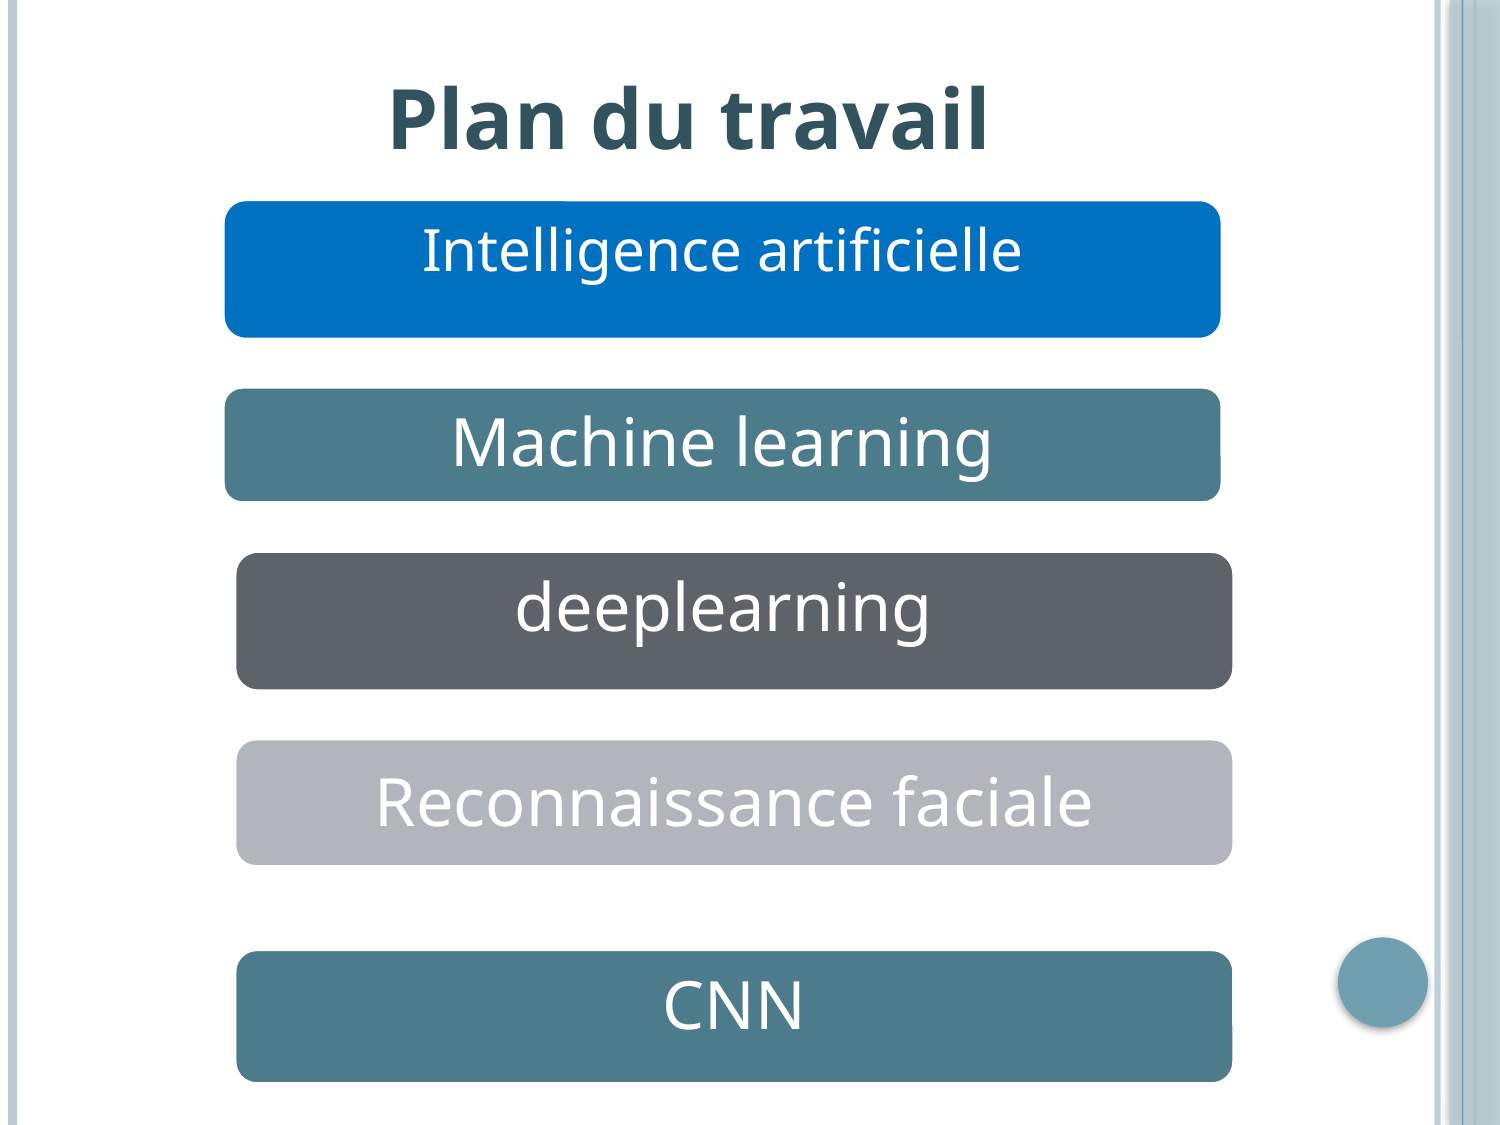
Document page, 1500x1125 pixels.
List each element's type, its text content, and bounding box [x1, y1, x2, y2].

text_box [222, 386, 1224, 504]
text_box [233, 550, 1235, 692]
text_box Plan du travail [175, 58, 1430, 174]
text_box [232, 736, 1237, 870]
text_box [222, 198, 1224, 345]
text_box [233, 948, 1235, 1085]
text_box Reconnaissance faciale [359, 761, 1111, 849]
